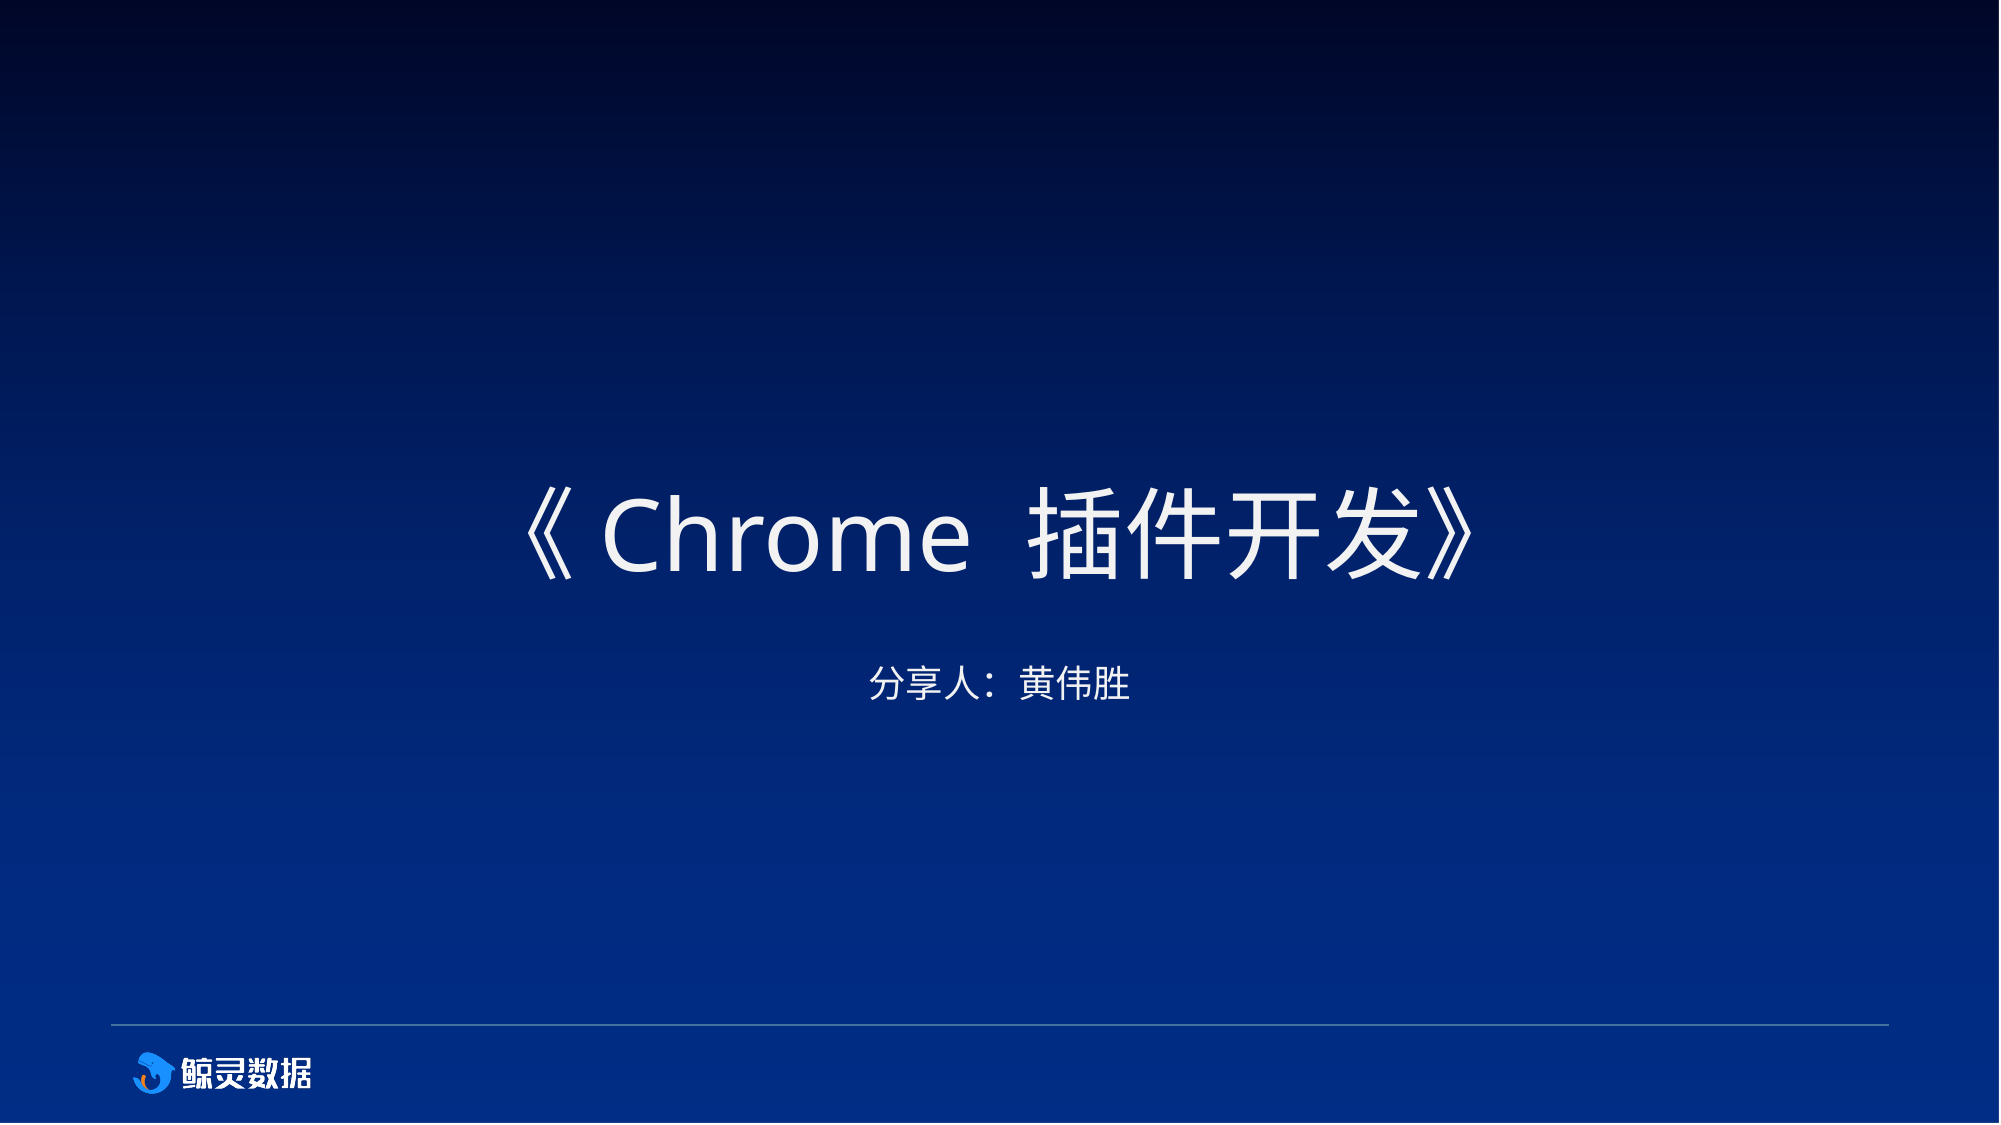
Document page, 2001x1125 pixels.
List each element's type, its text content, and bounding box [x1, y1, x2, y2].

picture [0, 0, 2001, 1125]
title 《Chrome 插件开发》 [424, 402, 1576, 599]
text_box 分享人：黄伟胜 [853, 652, 1147, 713]
